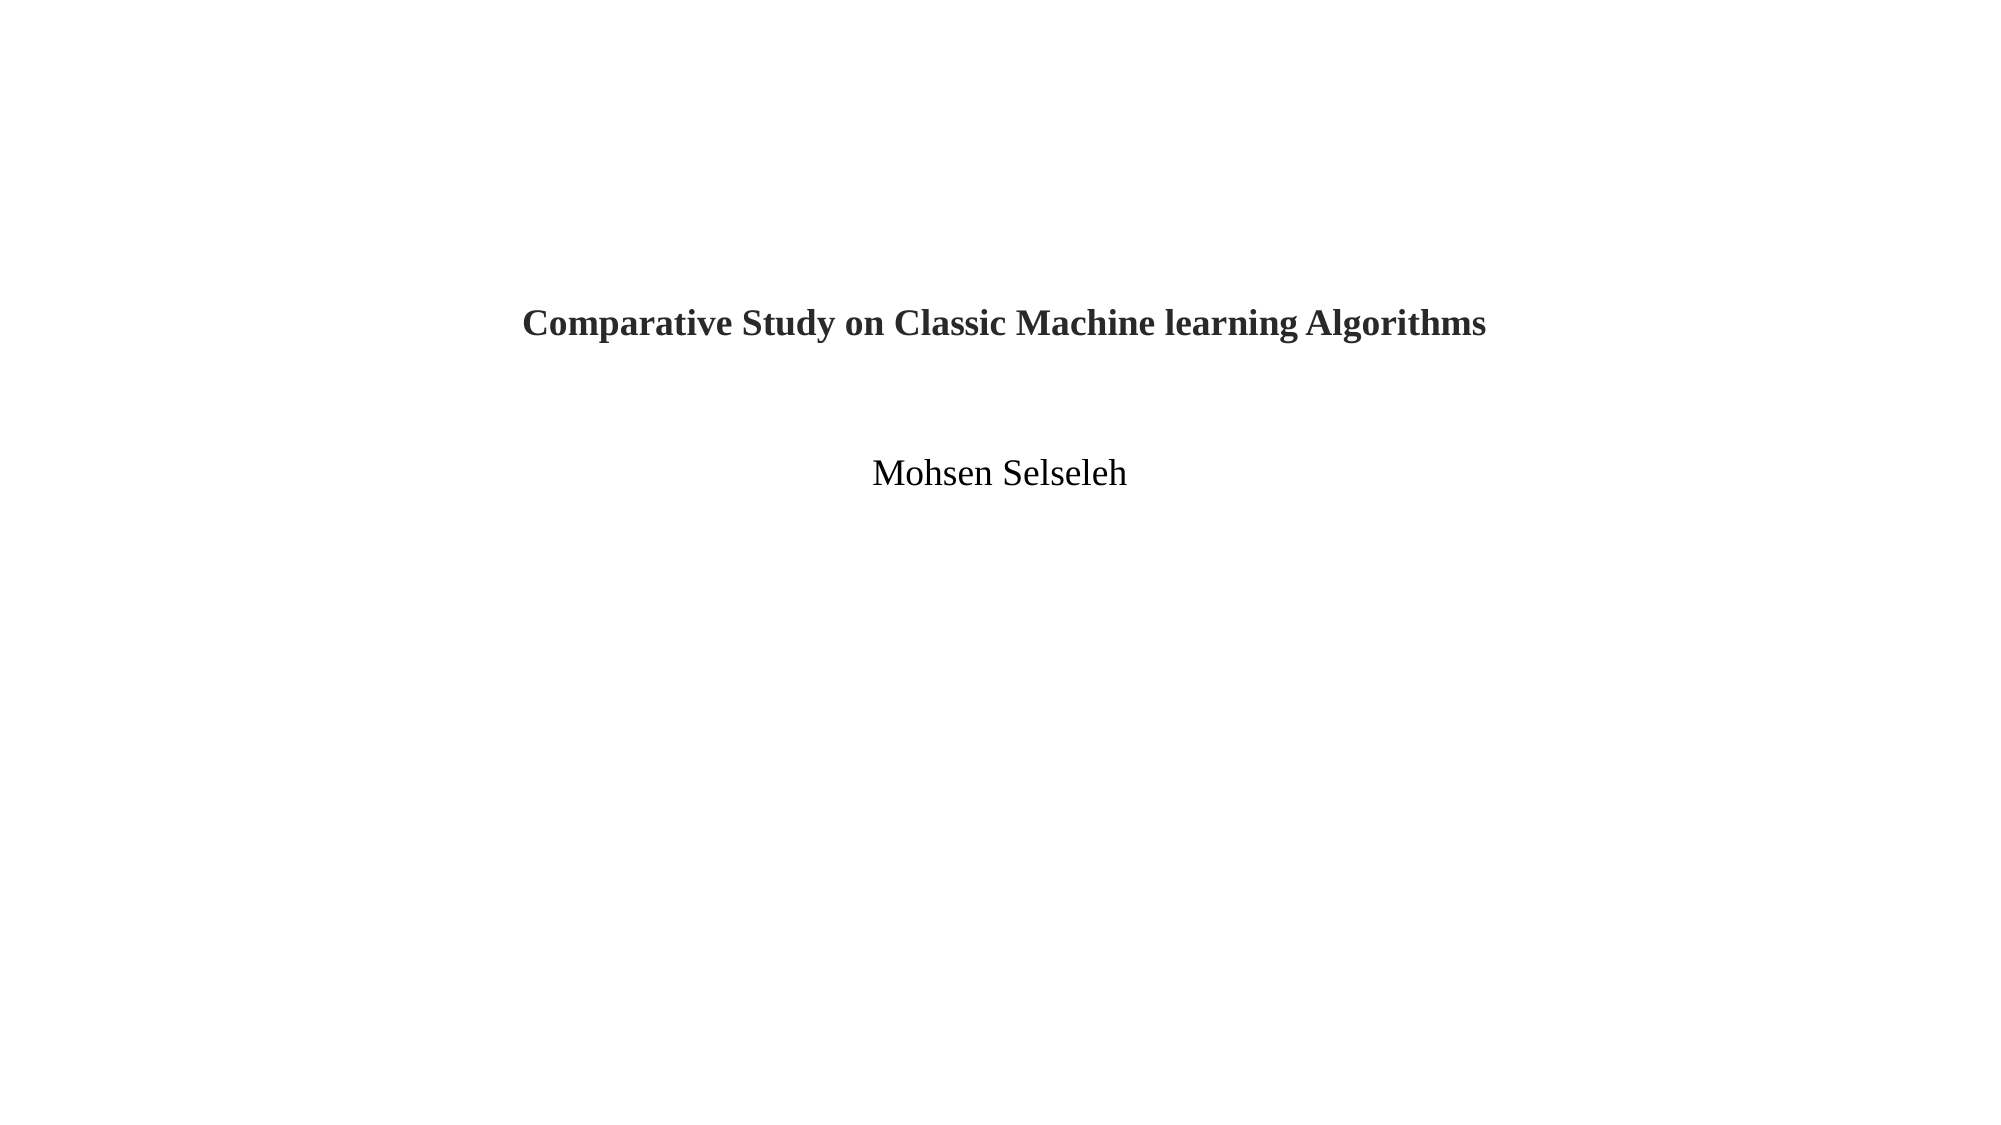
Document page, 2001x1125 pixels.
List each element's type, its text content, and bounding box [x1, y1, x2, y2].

title Comparative Study on Classic Machine learning Algorithms Mohsen Selseleh [249, 184, 1750, 576]
